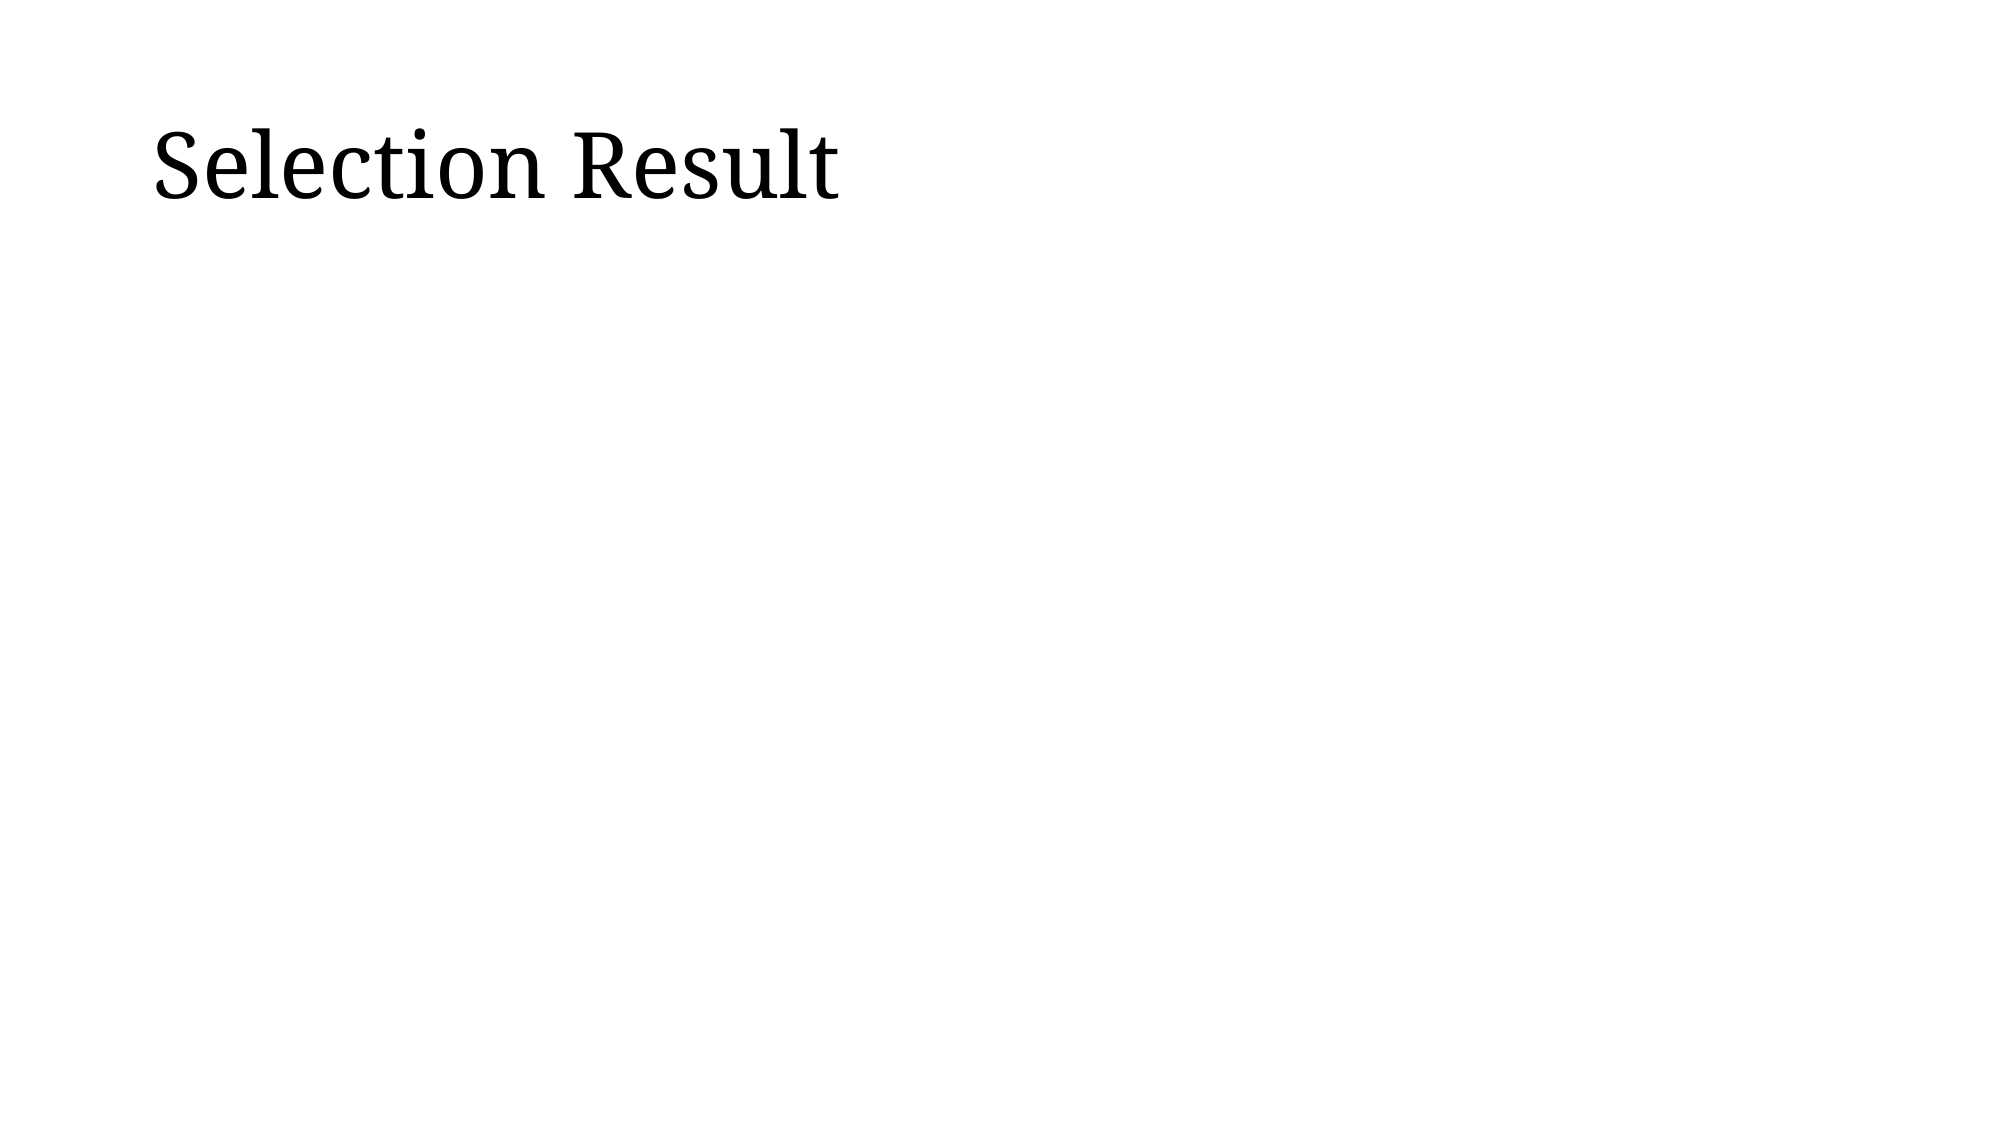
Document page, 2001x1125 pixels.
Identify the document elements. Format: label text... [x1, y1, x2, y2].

title Selection Result [137, 59, 1944, 278]
